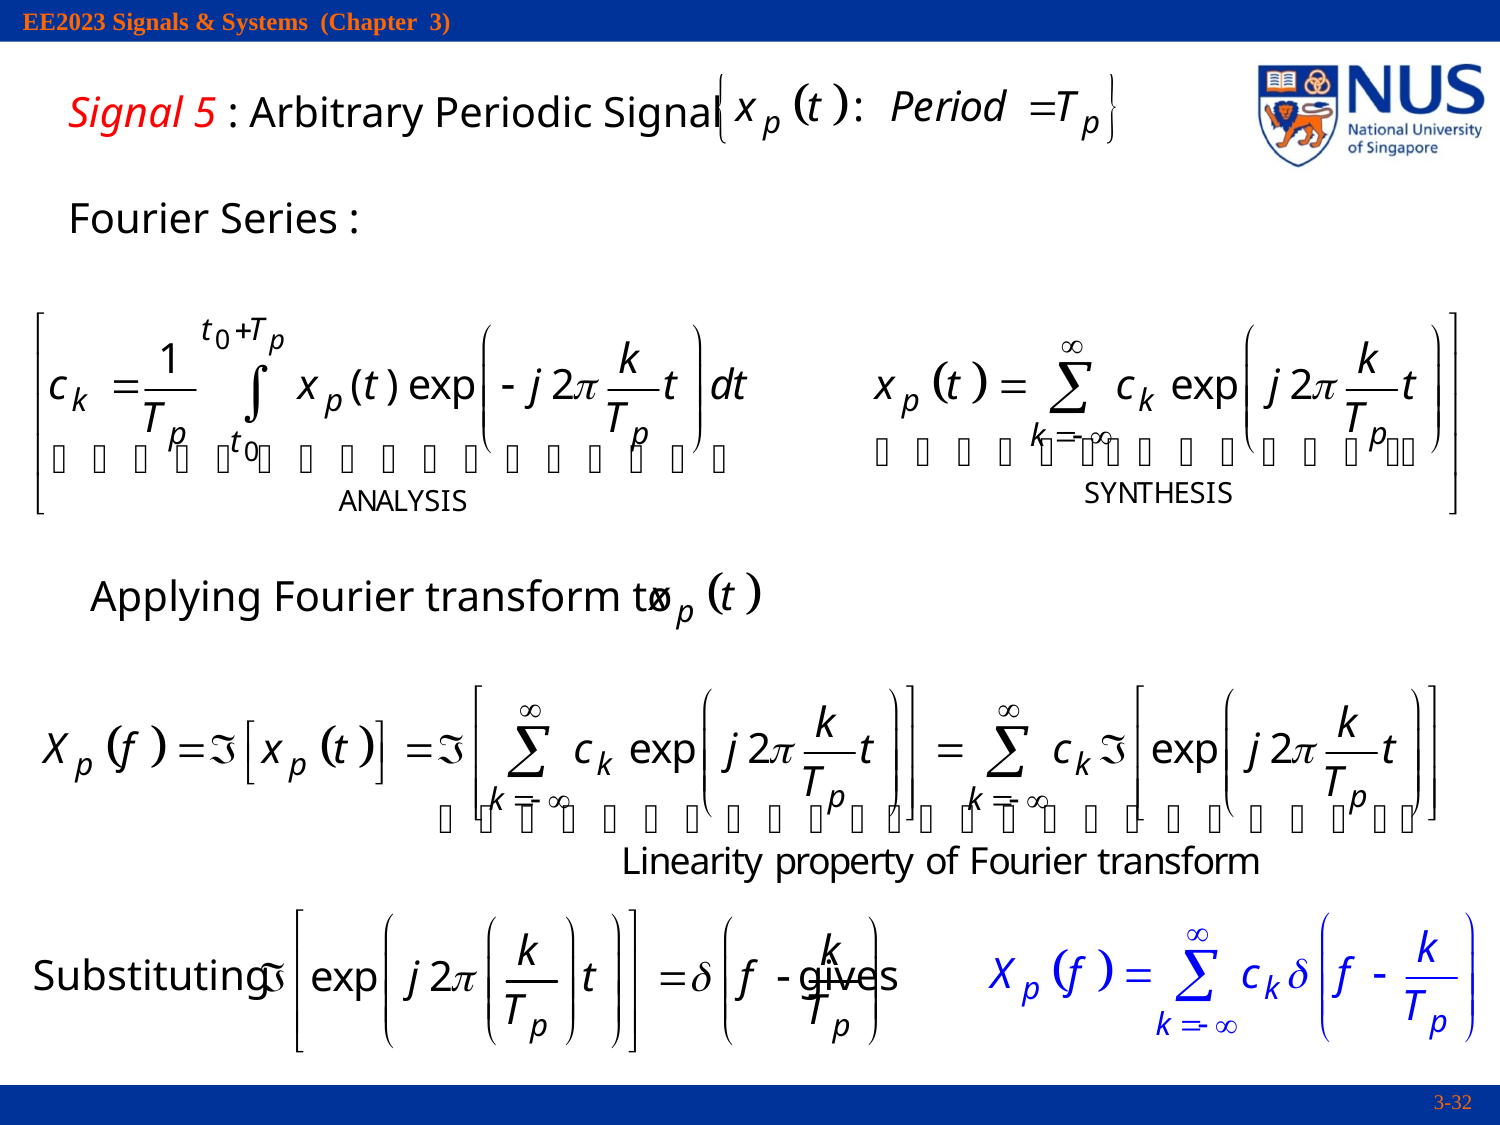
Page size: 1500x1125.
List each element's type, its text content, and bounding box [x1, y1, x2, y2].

text_box Fourier Series : [53, 184, 656, 250]
picture [1241, 75, 1500, 182]
text_box [0, 1, 1500, 75]
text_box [17, 904, 1483, 1059]
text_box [39, 680, 1448, 887]
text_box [29, 307, 1468, 521]
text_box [645, 568, 762, 634]
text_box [715, 73, 1129, 150]
text_box Signal 5 : Arbitrary Periodic Signal [53, 78, 710, 144]
text_box Applying Fourier transform to [74, 562, 798, 628]
